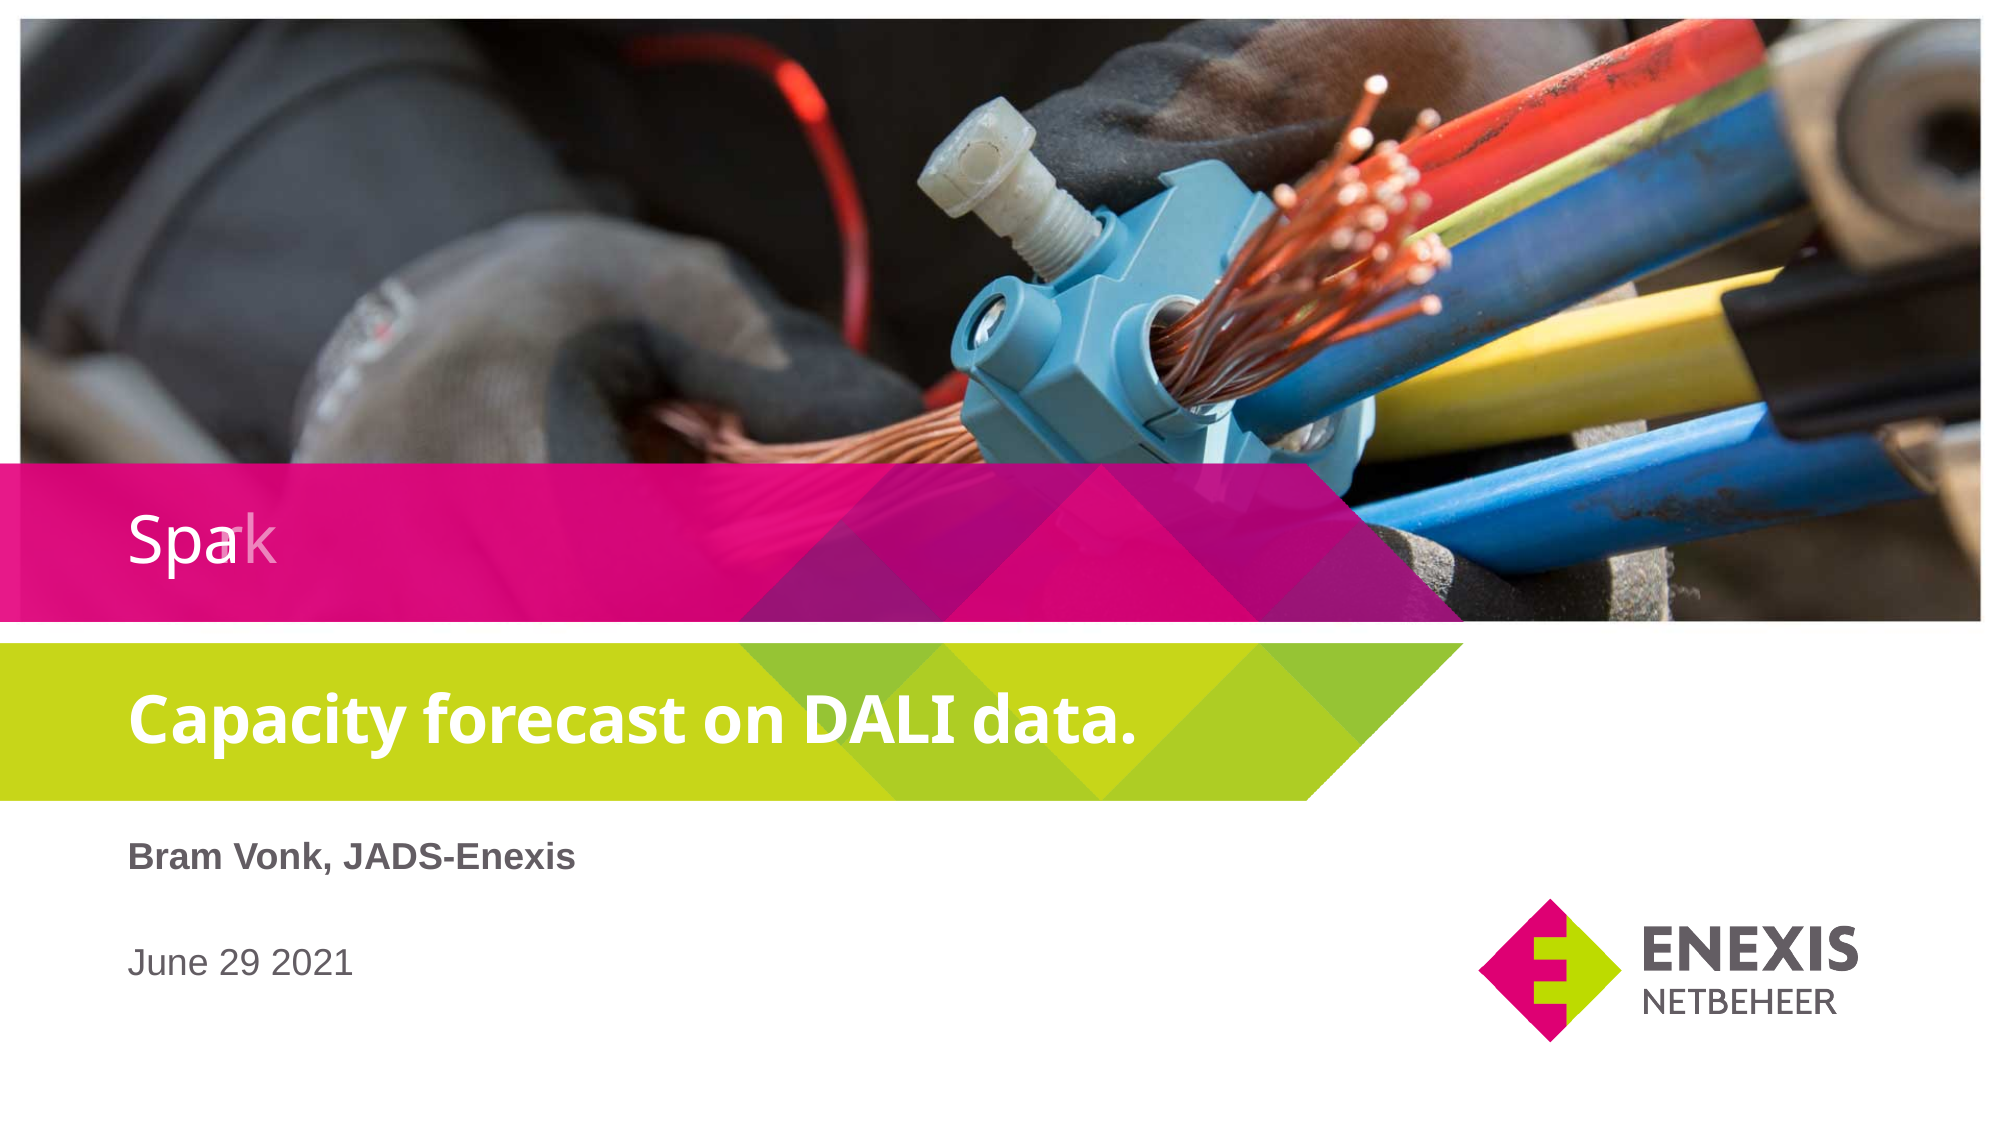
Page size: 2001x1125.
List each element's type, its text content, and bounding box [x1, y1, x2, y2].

list Bram Vonk, JADS-Enexis [112, 802, 1000, 906]
list June 29 2021 [112, 908, 1000, 1012]
subtitle Spa [112, 463, 1306, 621]
picture [0, 0, 2001, 1125]
title Capacity forecast on DALI data. [112, 642, 1306, 802]
